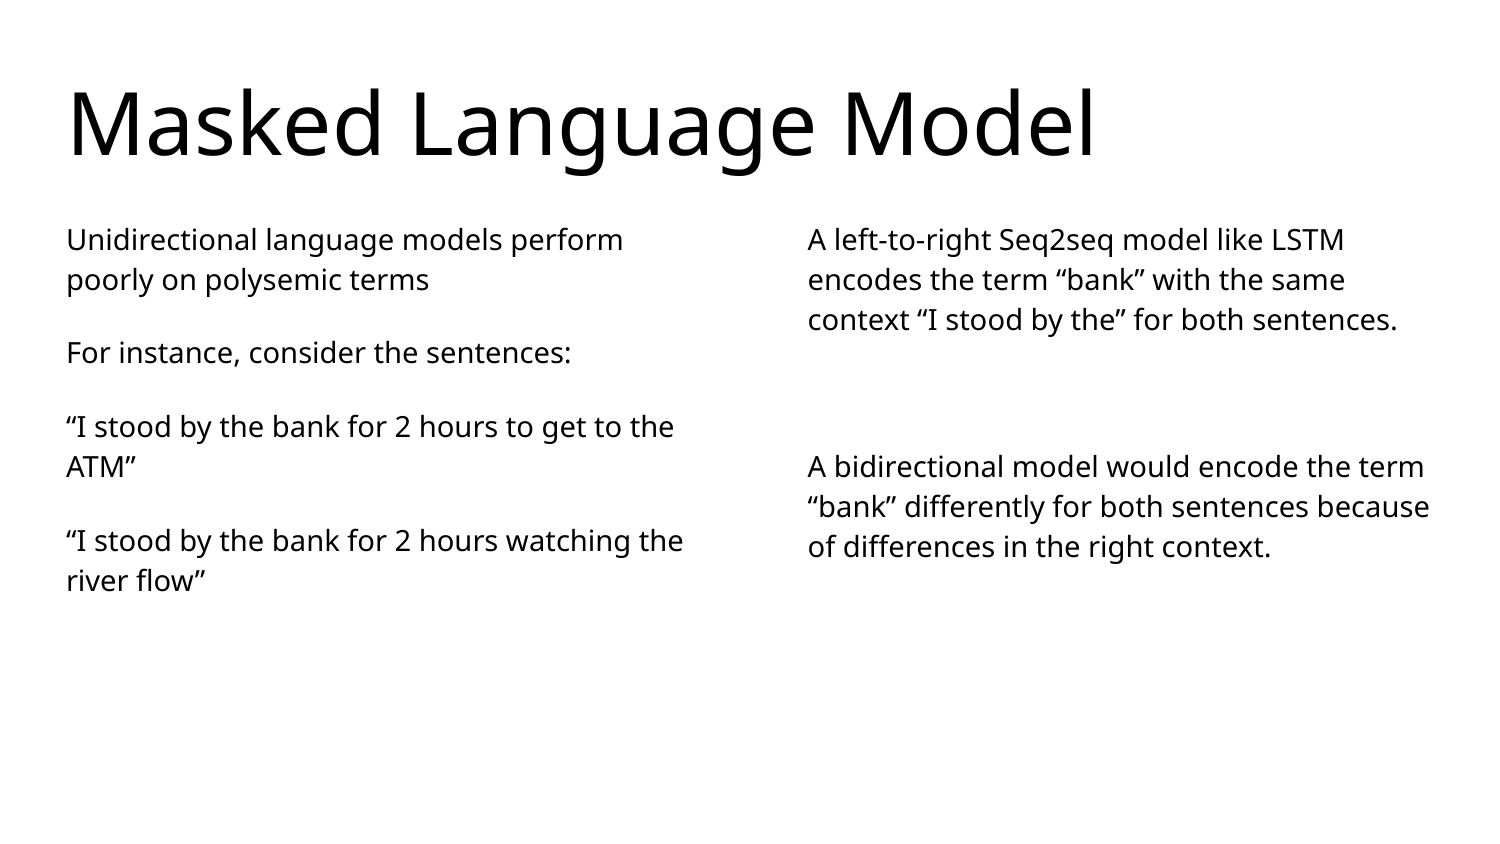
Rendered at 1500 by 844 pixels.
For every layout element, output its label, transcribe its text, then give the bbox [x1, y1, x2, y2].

title Masked Language Model [51, 51, 1449, 189]
list A left-to-right Seq2seq model like LSTM encodes the term “bank” with the same context “I stood by the” for both sentences. A bidirectional model would encode the term “bank” differently for both sentences because of differences in the right context. [792, 200, 1449, 752]
list Unidirectional language models perform poorly on polysemic terms For instance, consider the sentences: “I stood by the bank for 2 hours to get to the ATM” “I stood by the bank for 2 hours watching the river flow” [51, 200, 708, 752]
